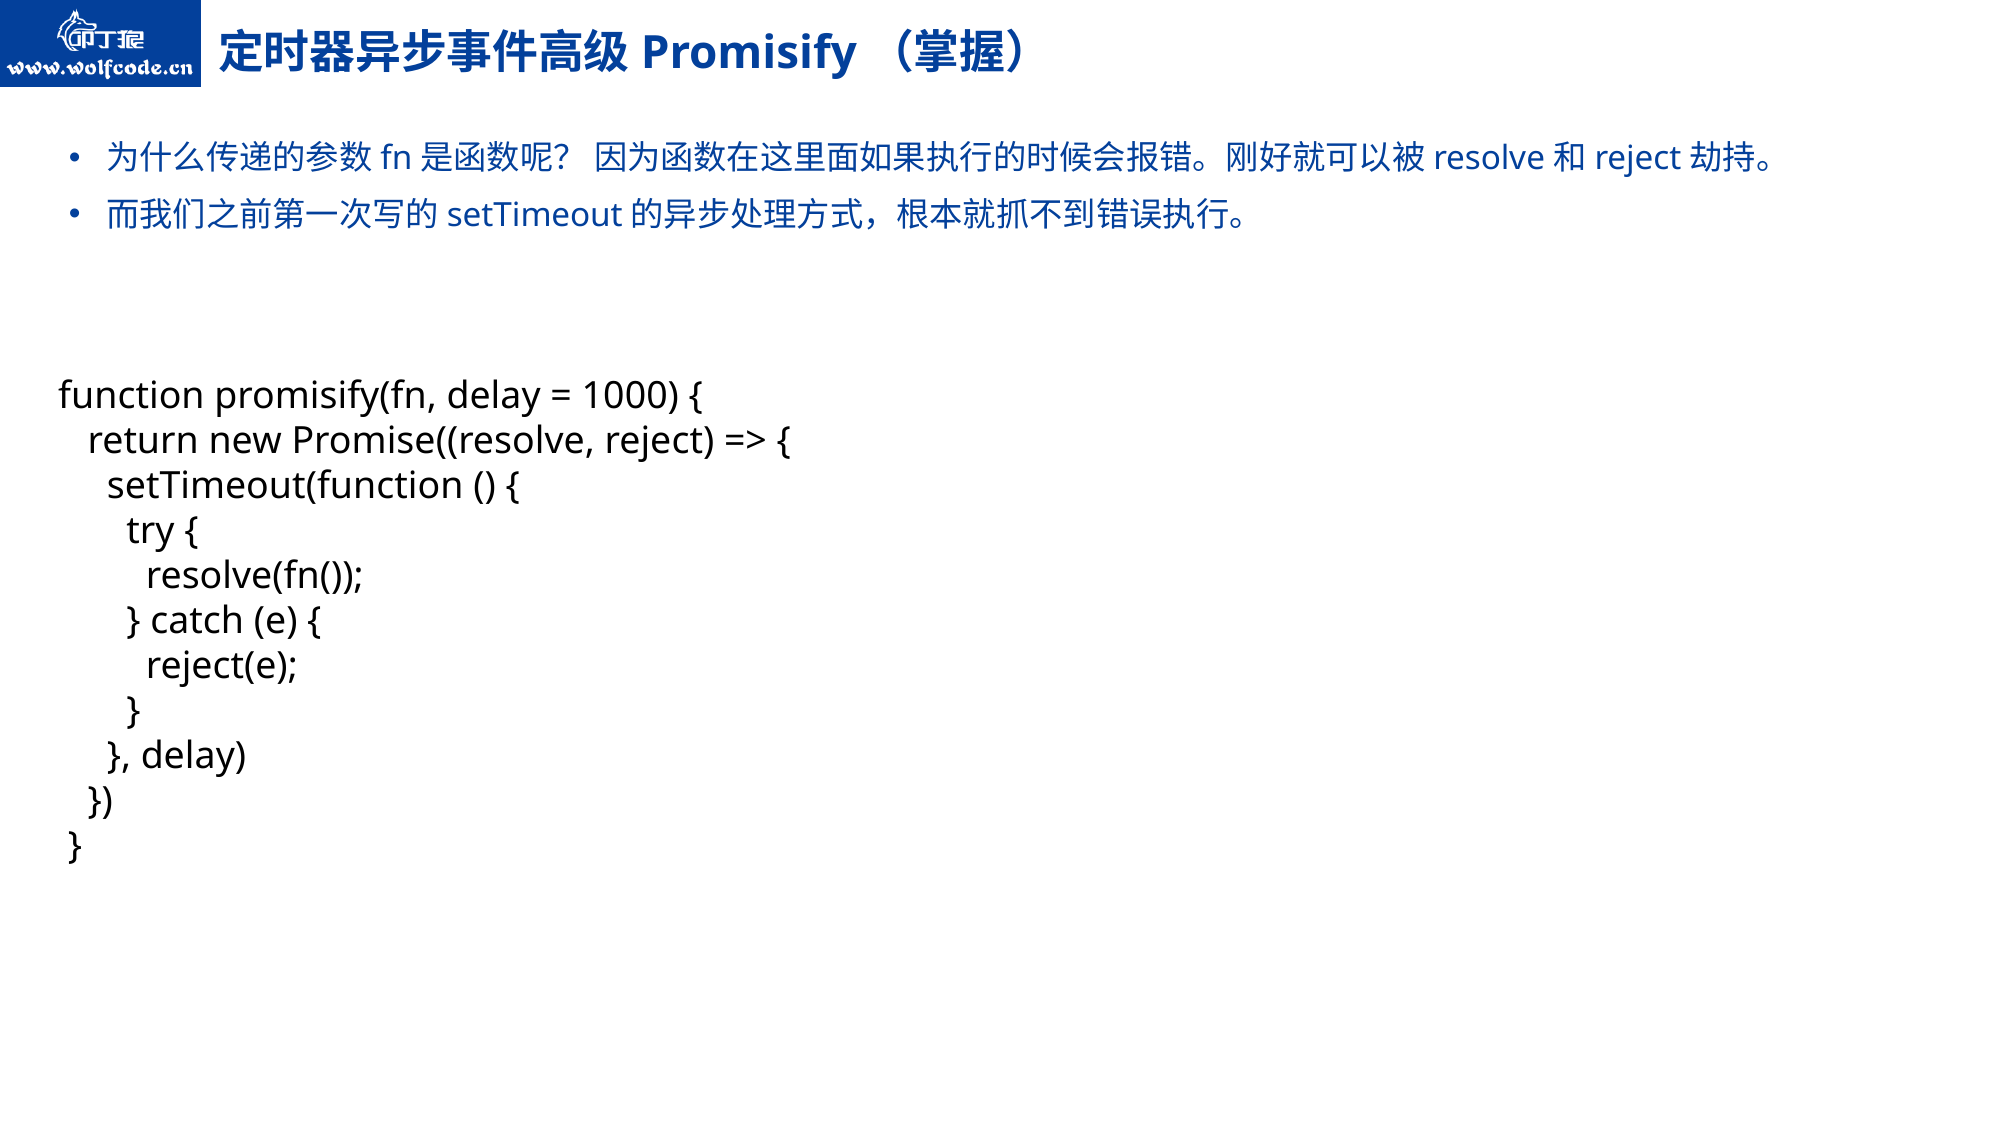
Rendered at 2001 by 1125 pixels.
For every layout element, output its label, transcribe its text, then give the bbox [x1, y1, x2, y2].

list 为什么传递的参数fn是函数呢？ 因为函数在这里面如果执行的时候会报错。刚好就可以被resolve和reject劫持。 而我们之前第一次写的setTimeout的异步处理方式，根本就抓不到错误执行。 [54, 133, 1913, 1005]
picture [0, 0, 201, 87]
title 定时器异步事件高级Promisify（掌握） [203, 21, 2000, 98]
text_box function promisify(fn, delay = 1000) { return new Promise((resolve, reject) => { setTimeout(function () { try { resolve(fn()); } catch (e) { reject(e); } }, delay) }) } [33, 363, 1242, 963]
